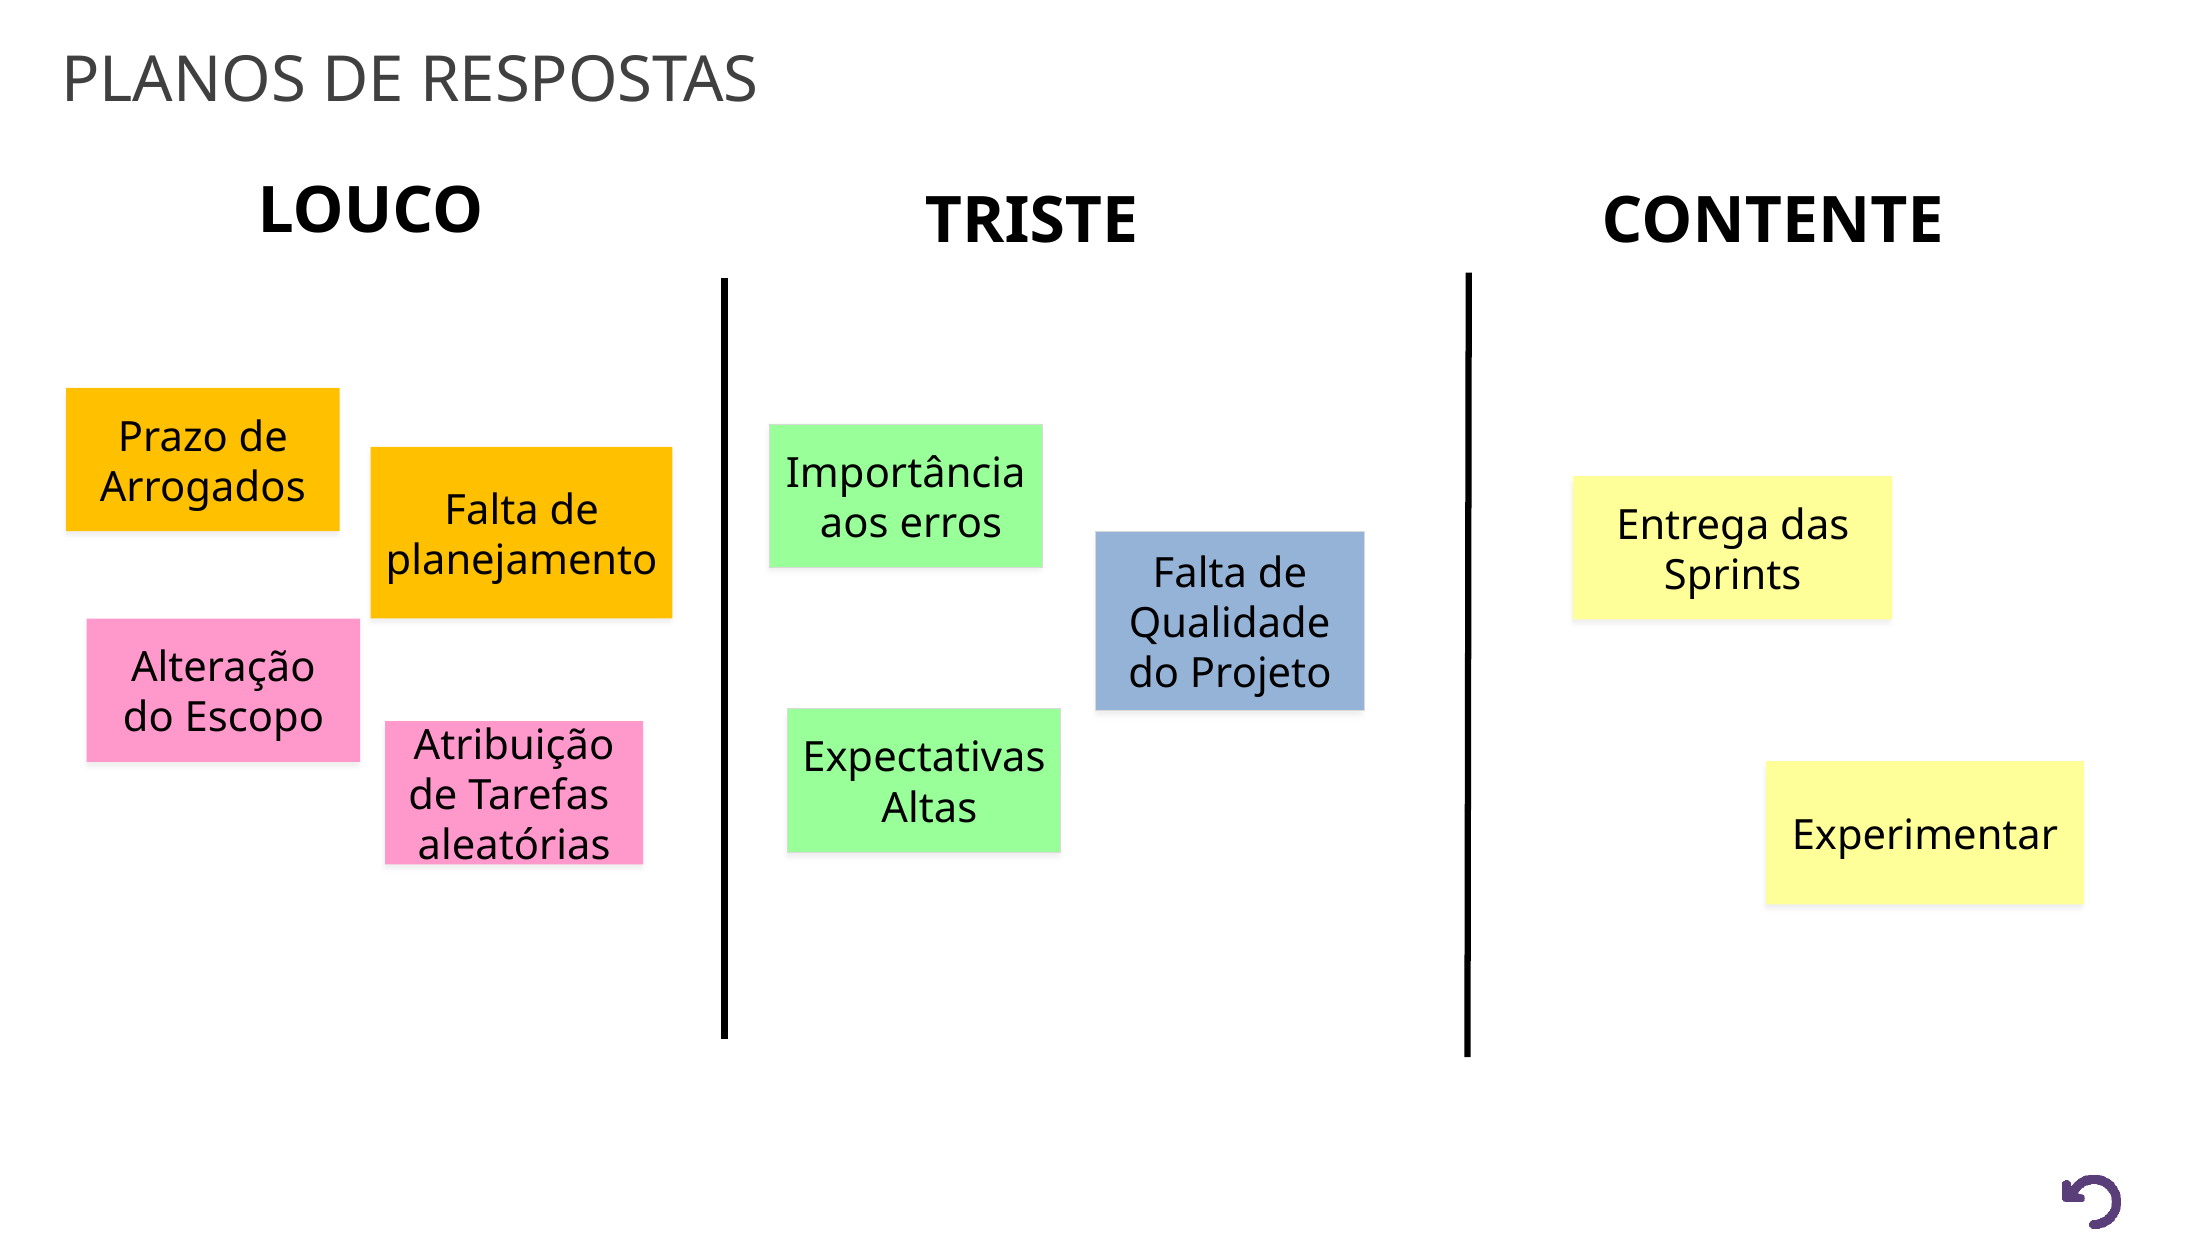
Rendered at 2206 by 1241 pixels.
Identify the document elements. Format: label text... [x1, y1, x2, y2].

text_box Atribuição de Tarefas aleatórias [383, 719, 645, 866]
text_box TRISTE [910, 170, 1154, 263]
text_box Falta de planejamento [369, 445, 675, 621]
text_box Experimentar [1764, 759, 2086, 907]
text_box Entrega das Sprints [1571, 474, 1895, 621]
text_box Expectativas Altas [785, 707, 1063, 854]
picture [2062, 1172, 2121, 1232]
text_box Alteração do Escopo [85, 617, 362, 764]
text_box CONTENTE [1586, 171, 2027, 264]
text_box Importância aos erros [767, 422, 1045, 569]
text_box PLANOS DE RESPOSTAS [46, 30, 1824, 236]
text_box Prazo de Arrogados [64, 386, 342, 533]
text_box LOUCO [242, 161, 499, 254]
text_box Falta de Qualidade do Projeto [1094, 529, 1366, 713]
slide_number 1 [1711, 1166, 2206, 1233]
